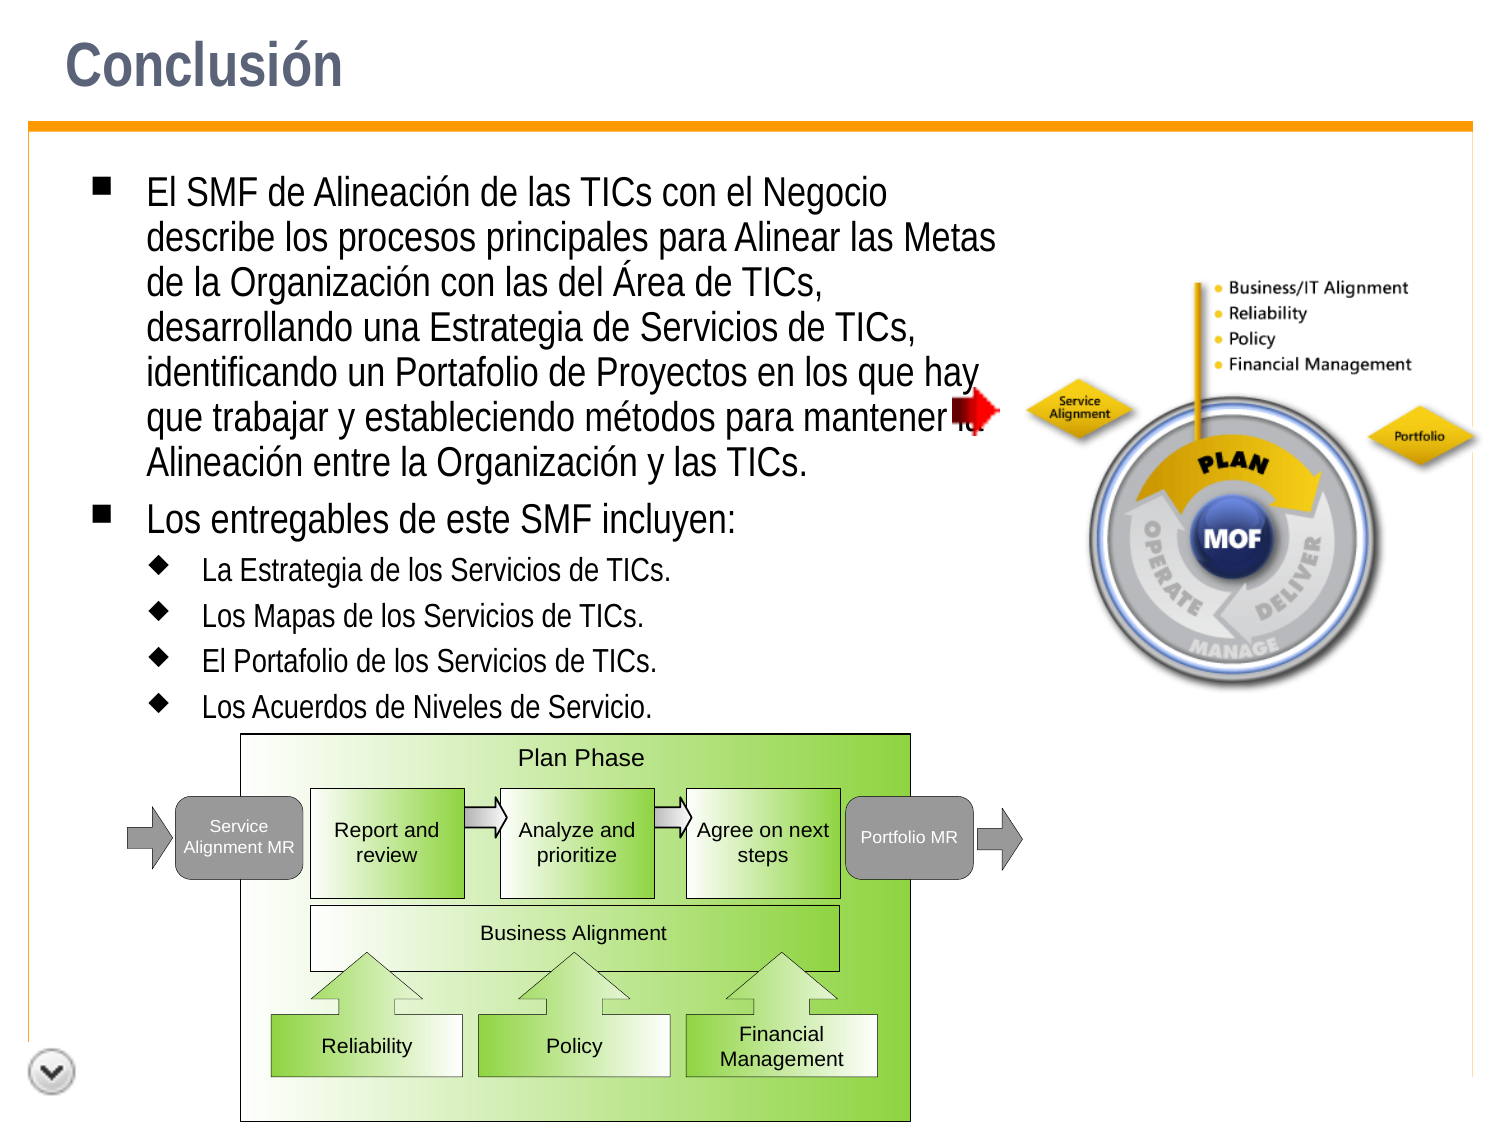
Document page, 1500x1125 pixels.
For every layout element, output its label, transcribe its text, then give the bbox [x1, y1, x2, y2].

title Conclusión [49, 24, 1401, 109]
list El SMF de Alineación de las TICs con el Negocio describe los procesos principales para Alinear las Metas de la Organización con las del Área de TICs, desarrollando una Estrategia de Servicios de TICs, identificando un Portafolio de Proyectos en los que hay que trabajar y estableciendo métodos para mantener la Alineación entre la Organización y las TICs. Los entregables de este SMF incluyen: La Estrategia de los Servicios de TICs. Los Mapas de los Servicios de TICs. El Portafolio de los Servicios de TICs. Los Acuerdos de Niveles de Servicio. [74, 162, 1020, 811]
picture [1018, 274, 1500, 701]
picture [24, 1042, 81, 1103]
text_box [124, 730, 1026, 1125]
picture [952, 387, 1001, 436]
